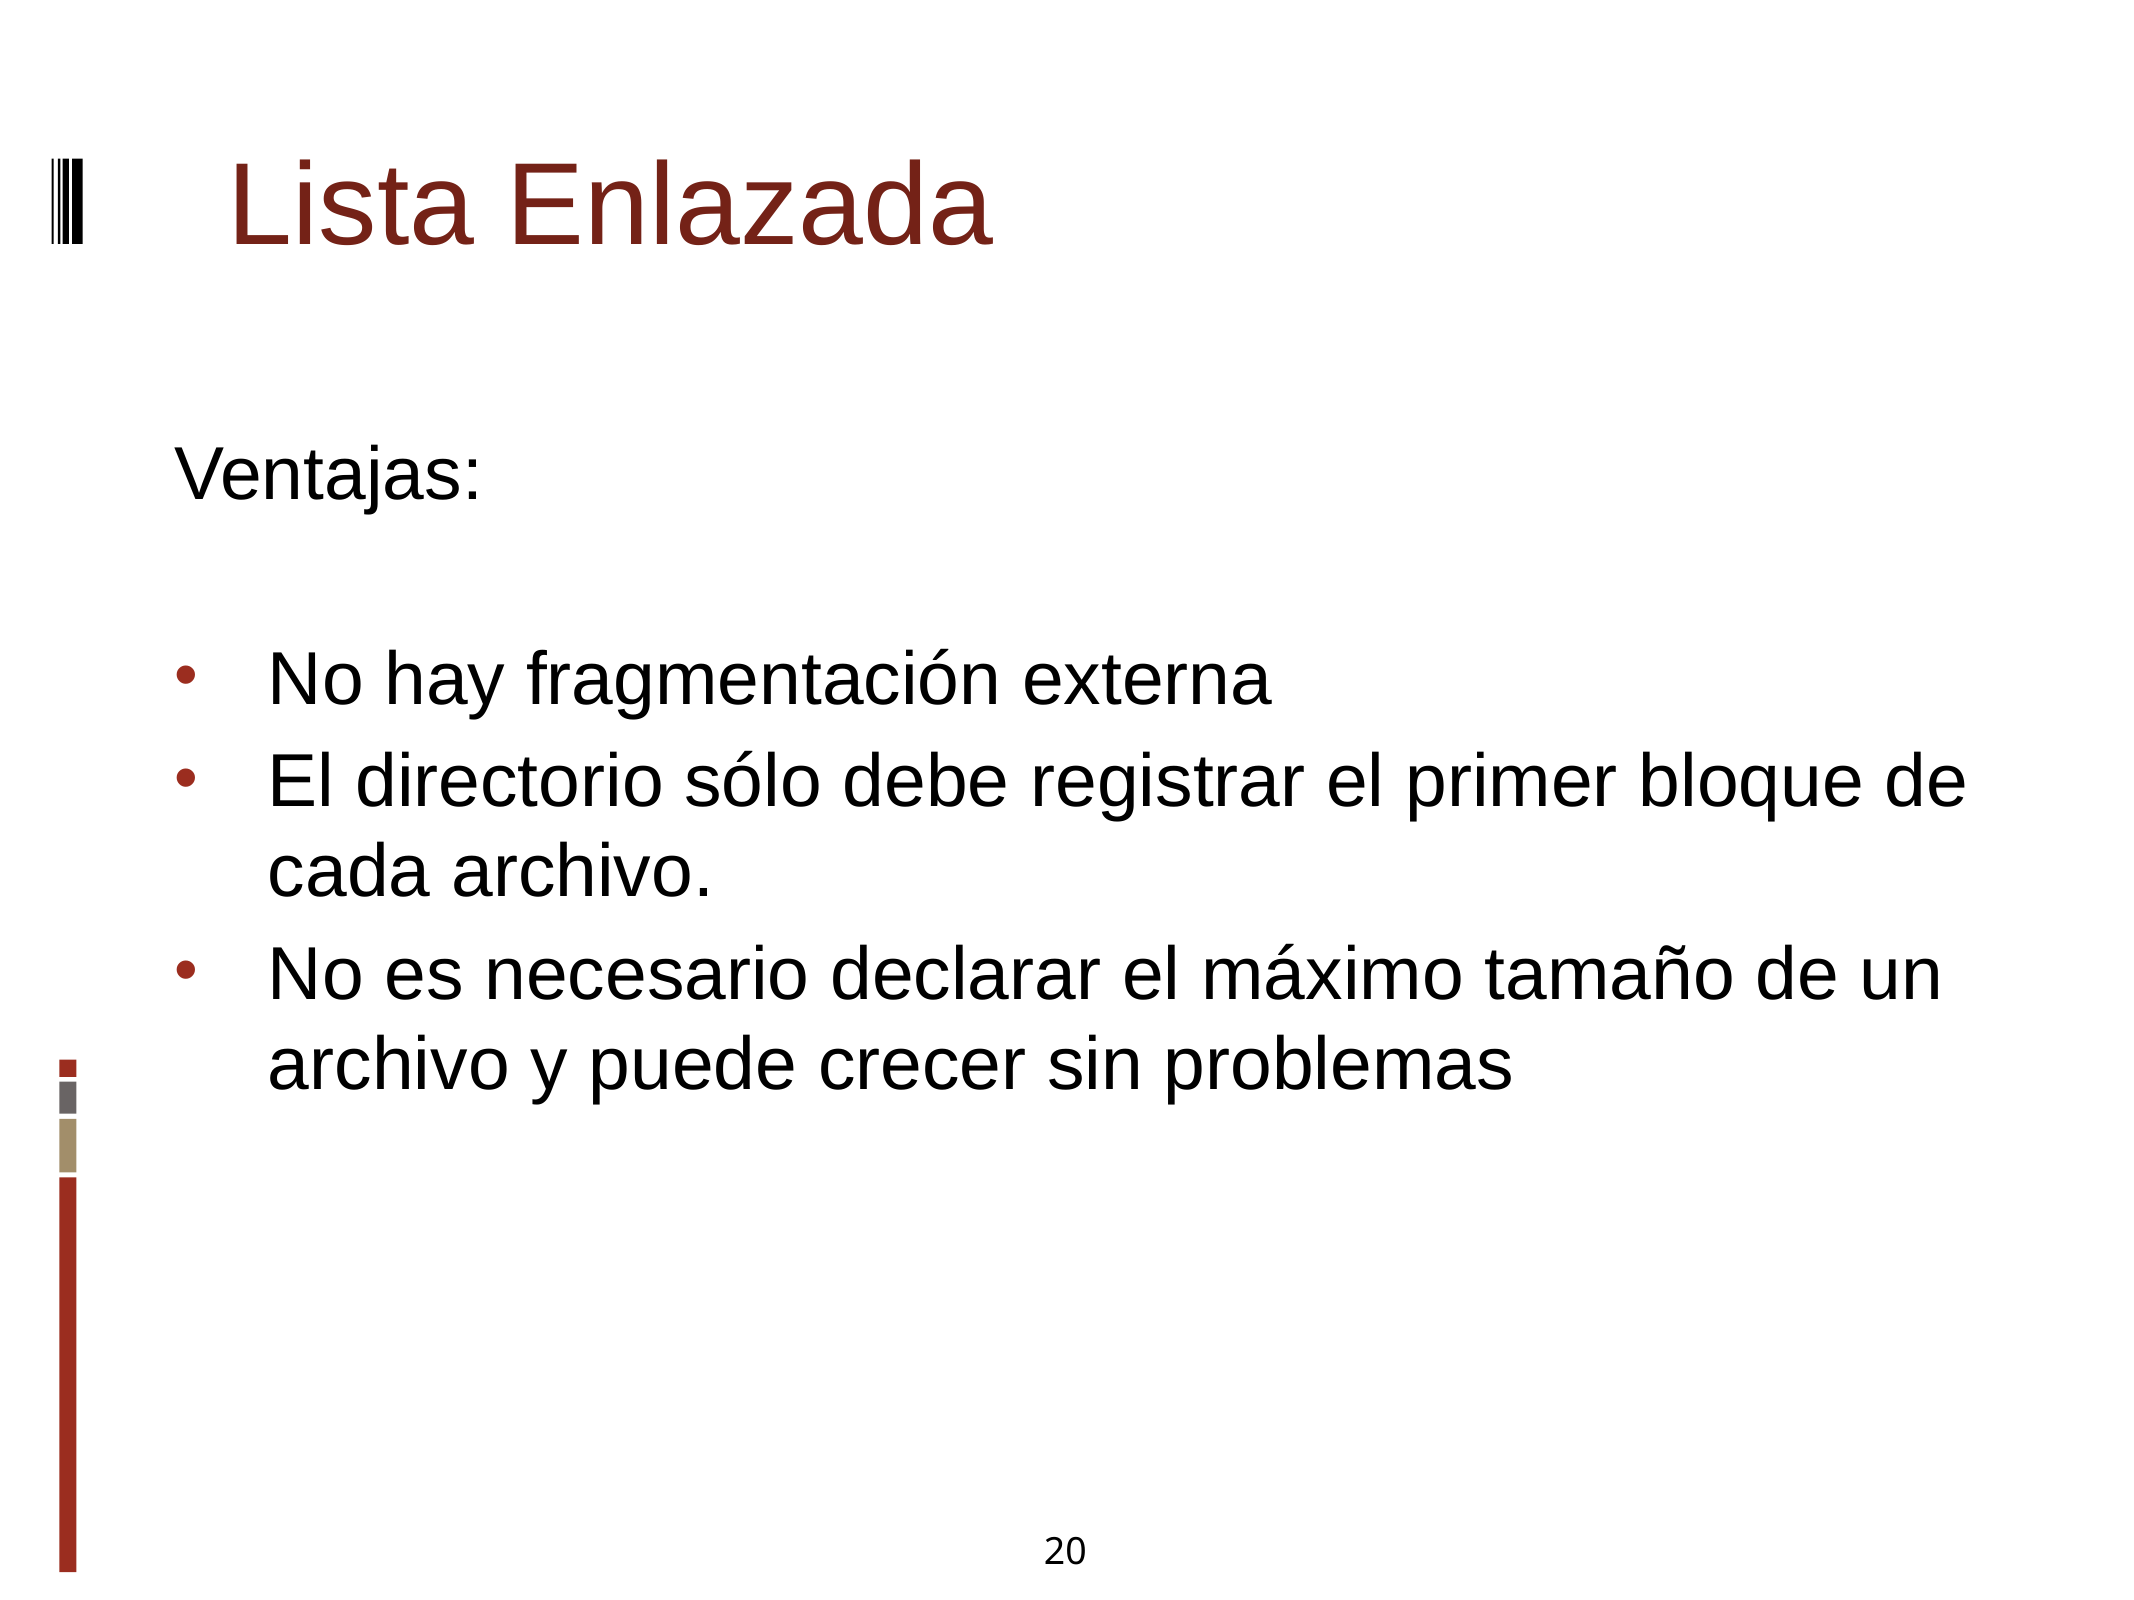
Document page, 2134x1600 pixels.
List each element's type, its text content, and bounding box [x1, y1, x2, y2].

text_box [59, 1059, 77, 1077]
text_box Ventajas: No hay fragmentación externa El directorio sólo debe registrar el primer bloque de cada archivo. No es necesario declarar el máximo tamaño de un archivo y puede crecer sin problemas [85, 415, 2027, 1113]
text_box 20 [1035, 1518, 1096, 1578]
text_box [62, 158, 69, 244]
text_box [59, 1081, 77, 1114]
text_box [57, 158, 61, 244]
text_box [59, 1118, 77, 1173]
text_box [72, 158, 83, 244]
text_box [0, 0, 86, 1599]
text_box [59, 1177, 77, 1573]
title Lista Enlazada [213, 119, 2027, 333]
